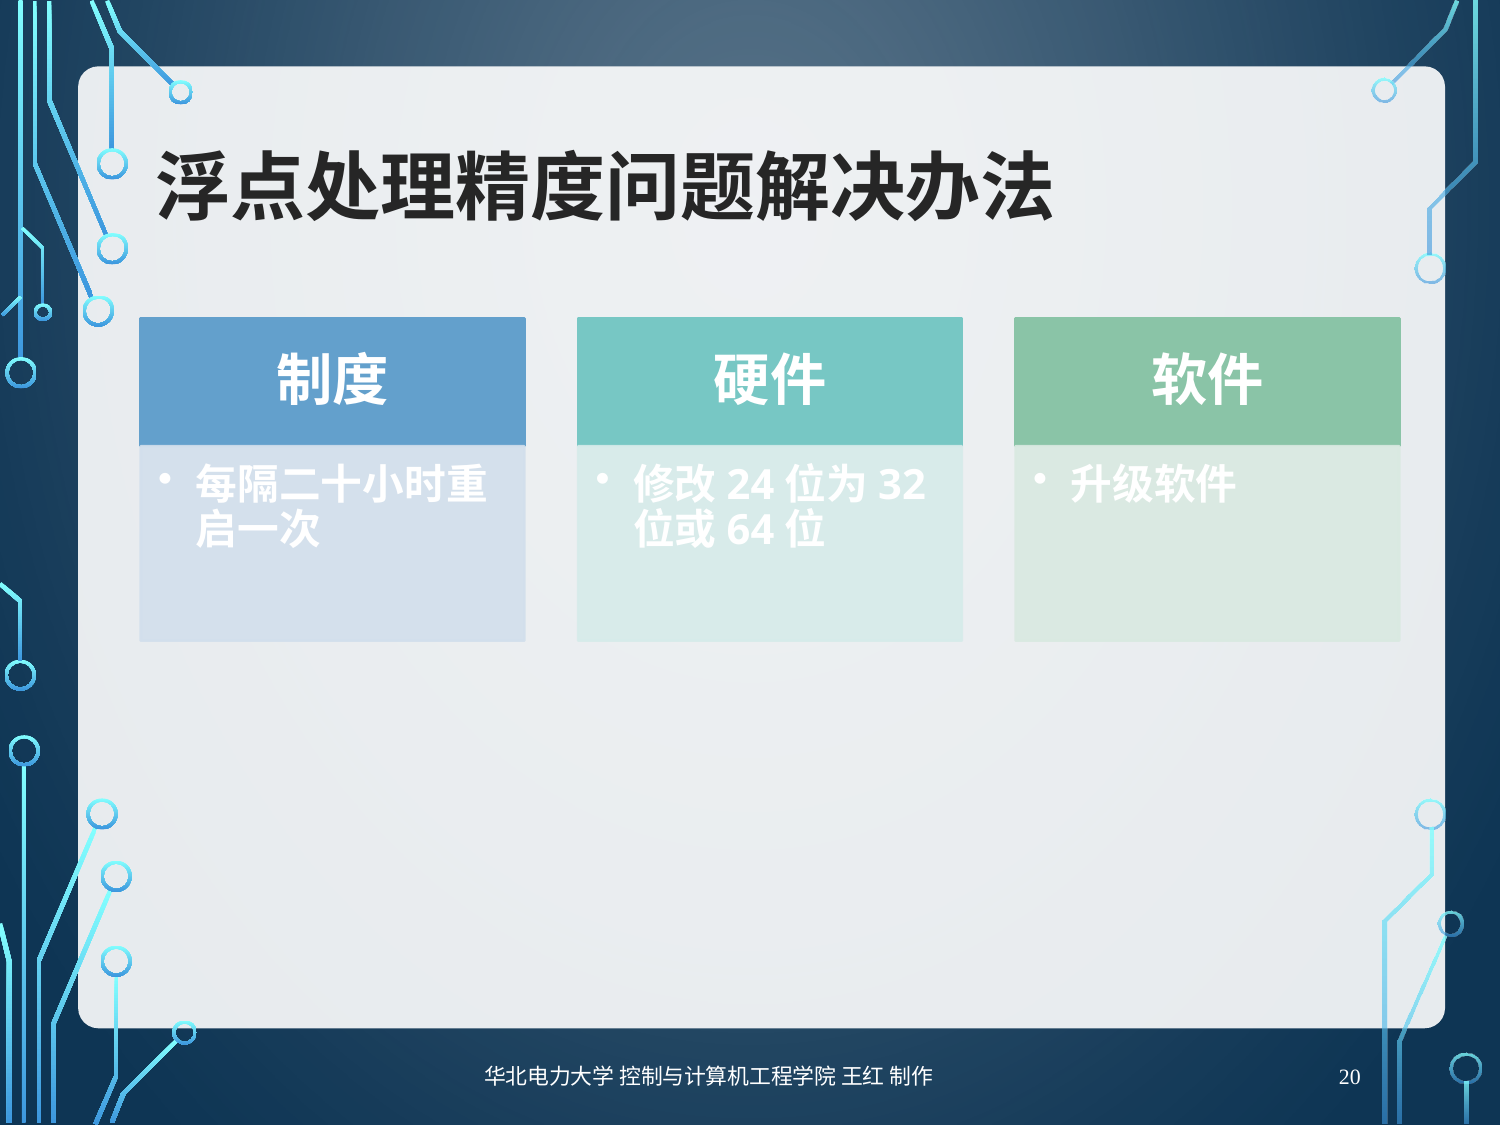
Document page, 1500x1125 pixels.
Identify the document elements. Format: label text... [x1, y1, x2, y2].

footer 华北电力大学 控制与计算机工程学院 王红 制作 [324, 1046, 1093, 1106]
title 浮点处理精度问题解决办法 [140, 101, 1400, 279]
slide_number 20 [1281, 1045, 1376, 1106]
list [140, 314, 1400, 646]
